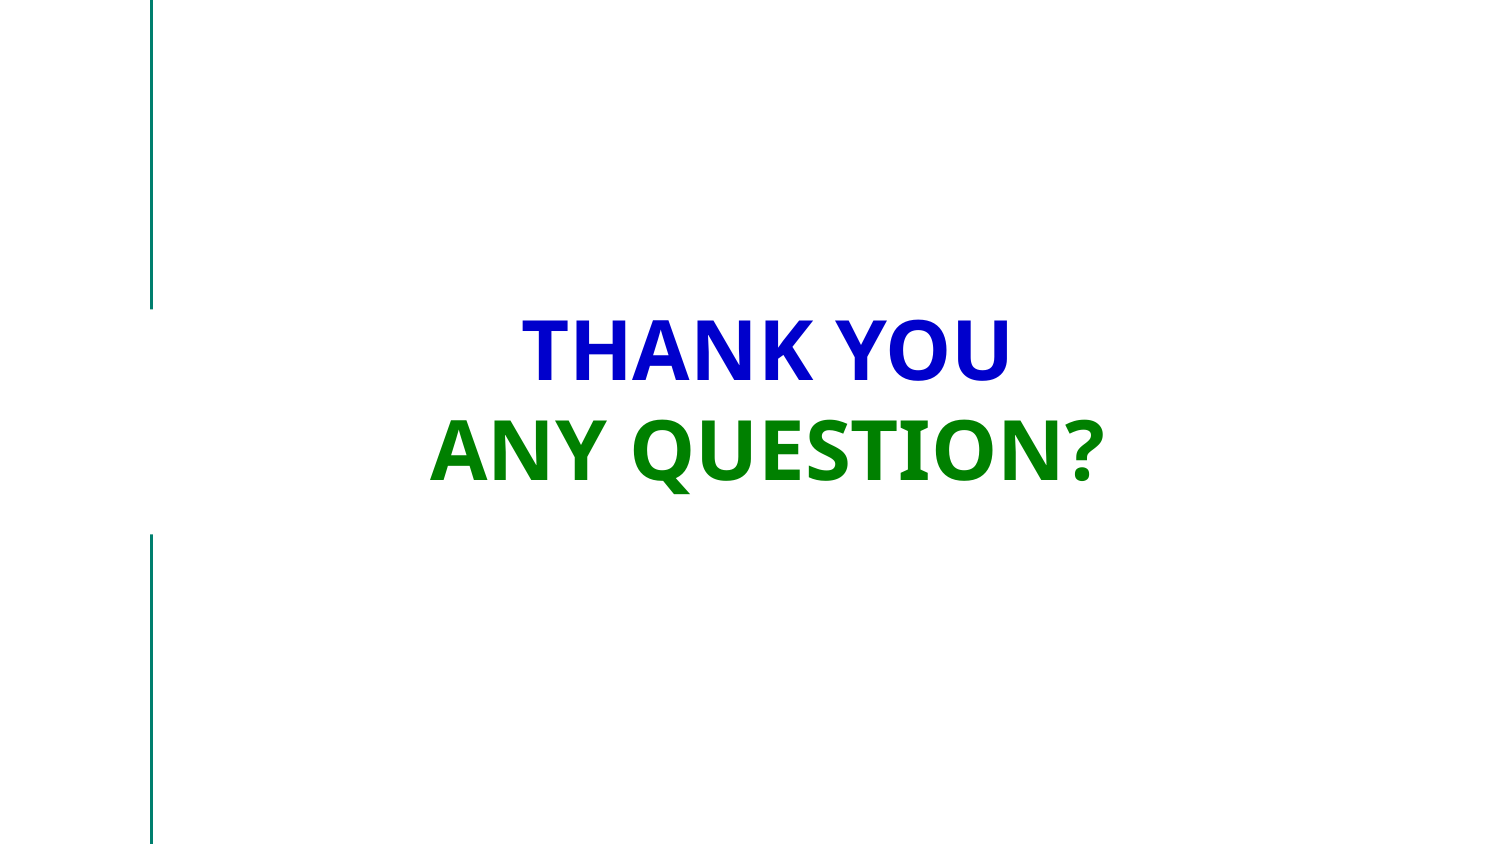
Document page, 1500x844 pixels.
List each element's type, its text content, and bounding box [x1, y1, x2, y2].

title THANK YOU ANY QUESTION? [356, 285, 1179, 509]
